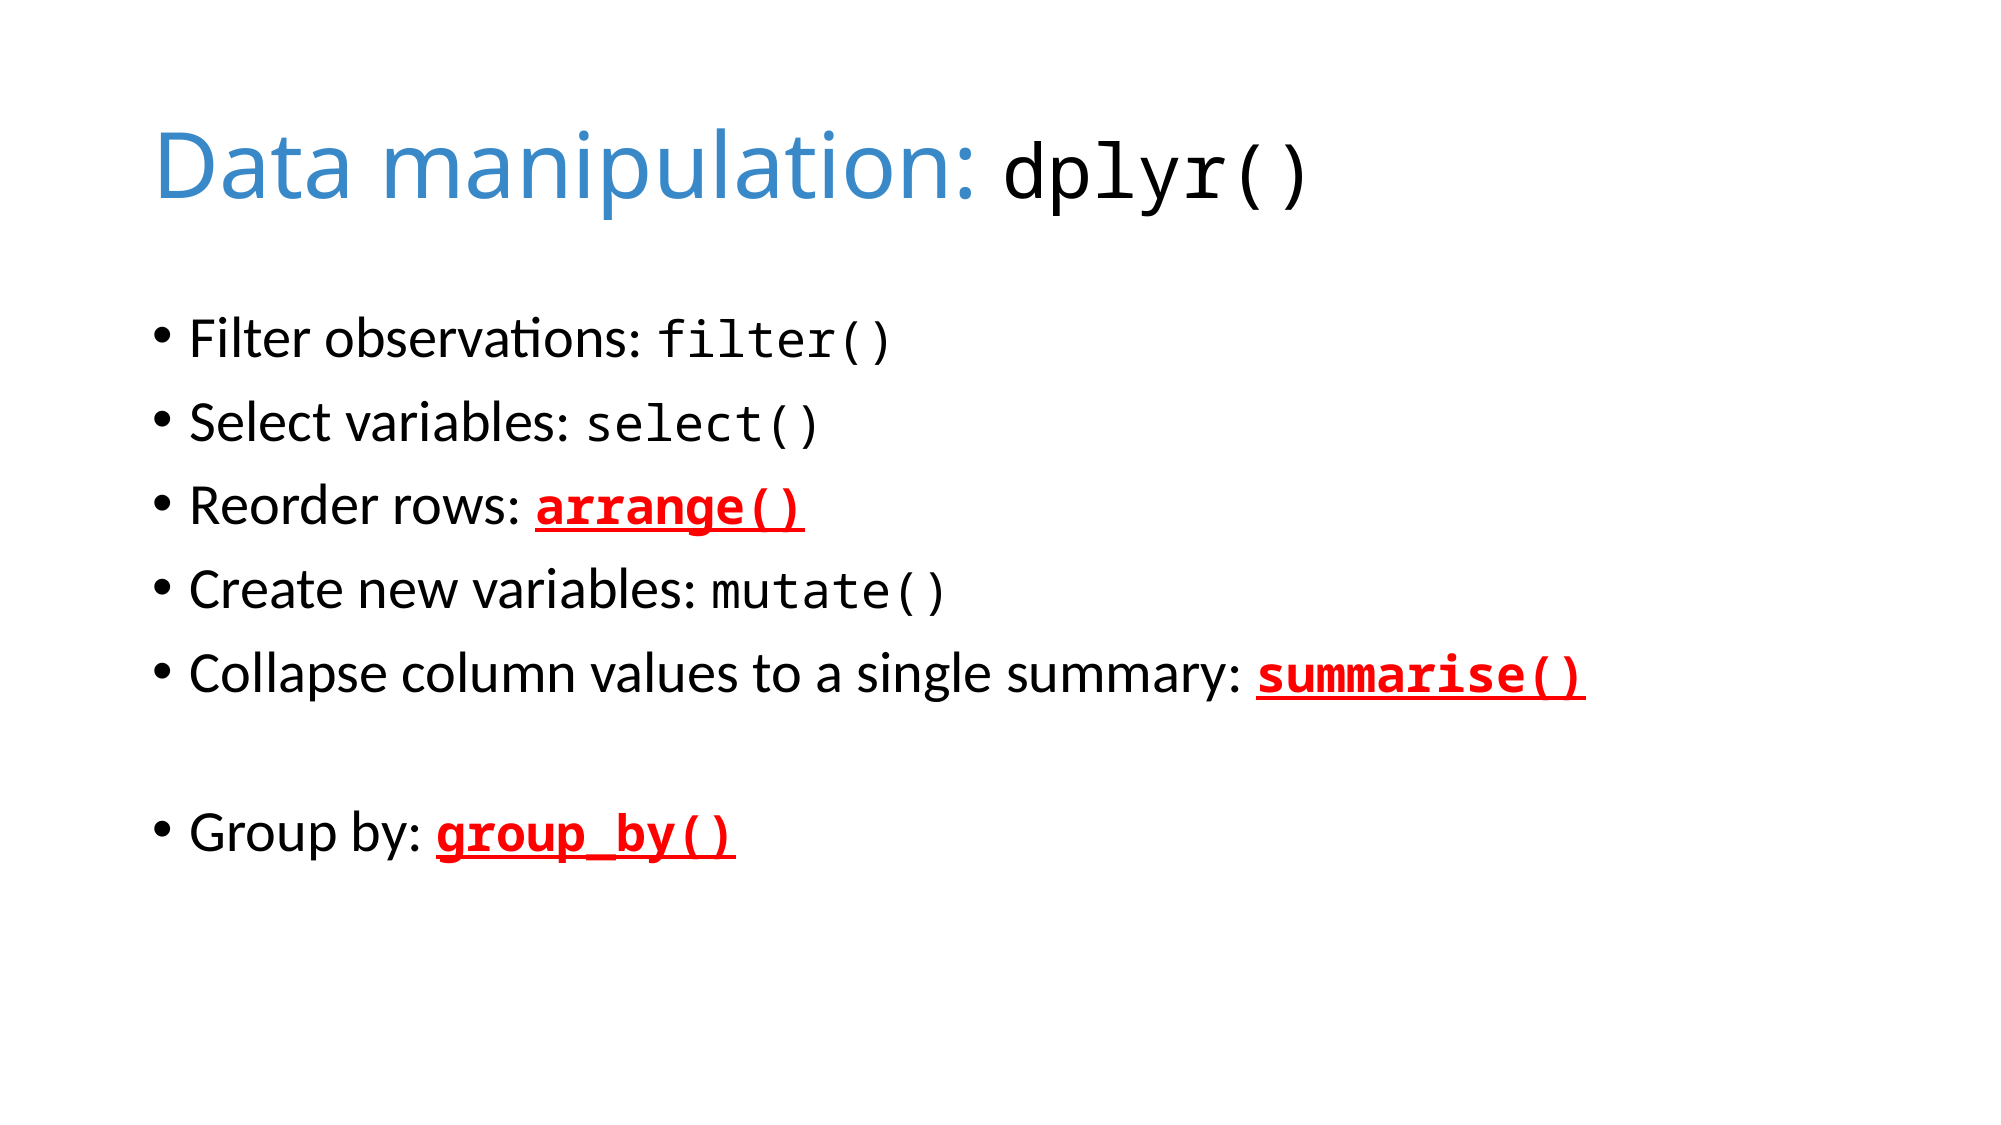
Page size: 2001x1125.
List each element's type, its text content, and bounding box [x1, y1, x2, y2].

title Data manipulation: dplyr() [137, 59, 1863, 278]
list Filter observations: filter() Select variables: select() Reorder rows: arrange() Create new variables: mutate() Collapse column values to a single summary: summarise() Group by: group_by() [137, 299, 1863, 1014]
